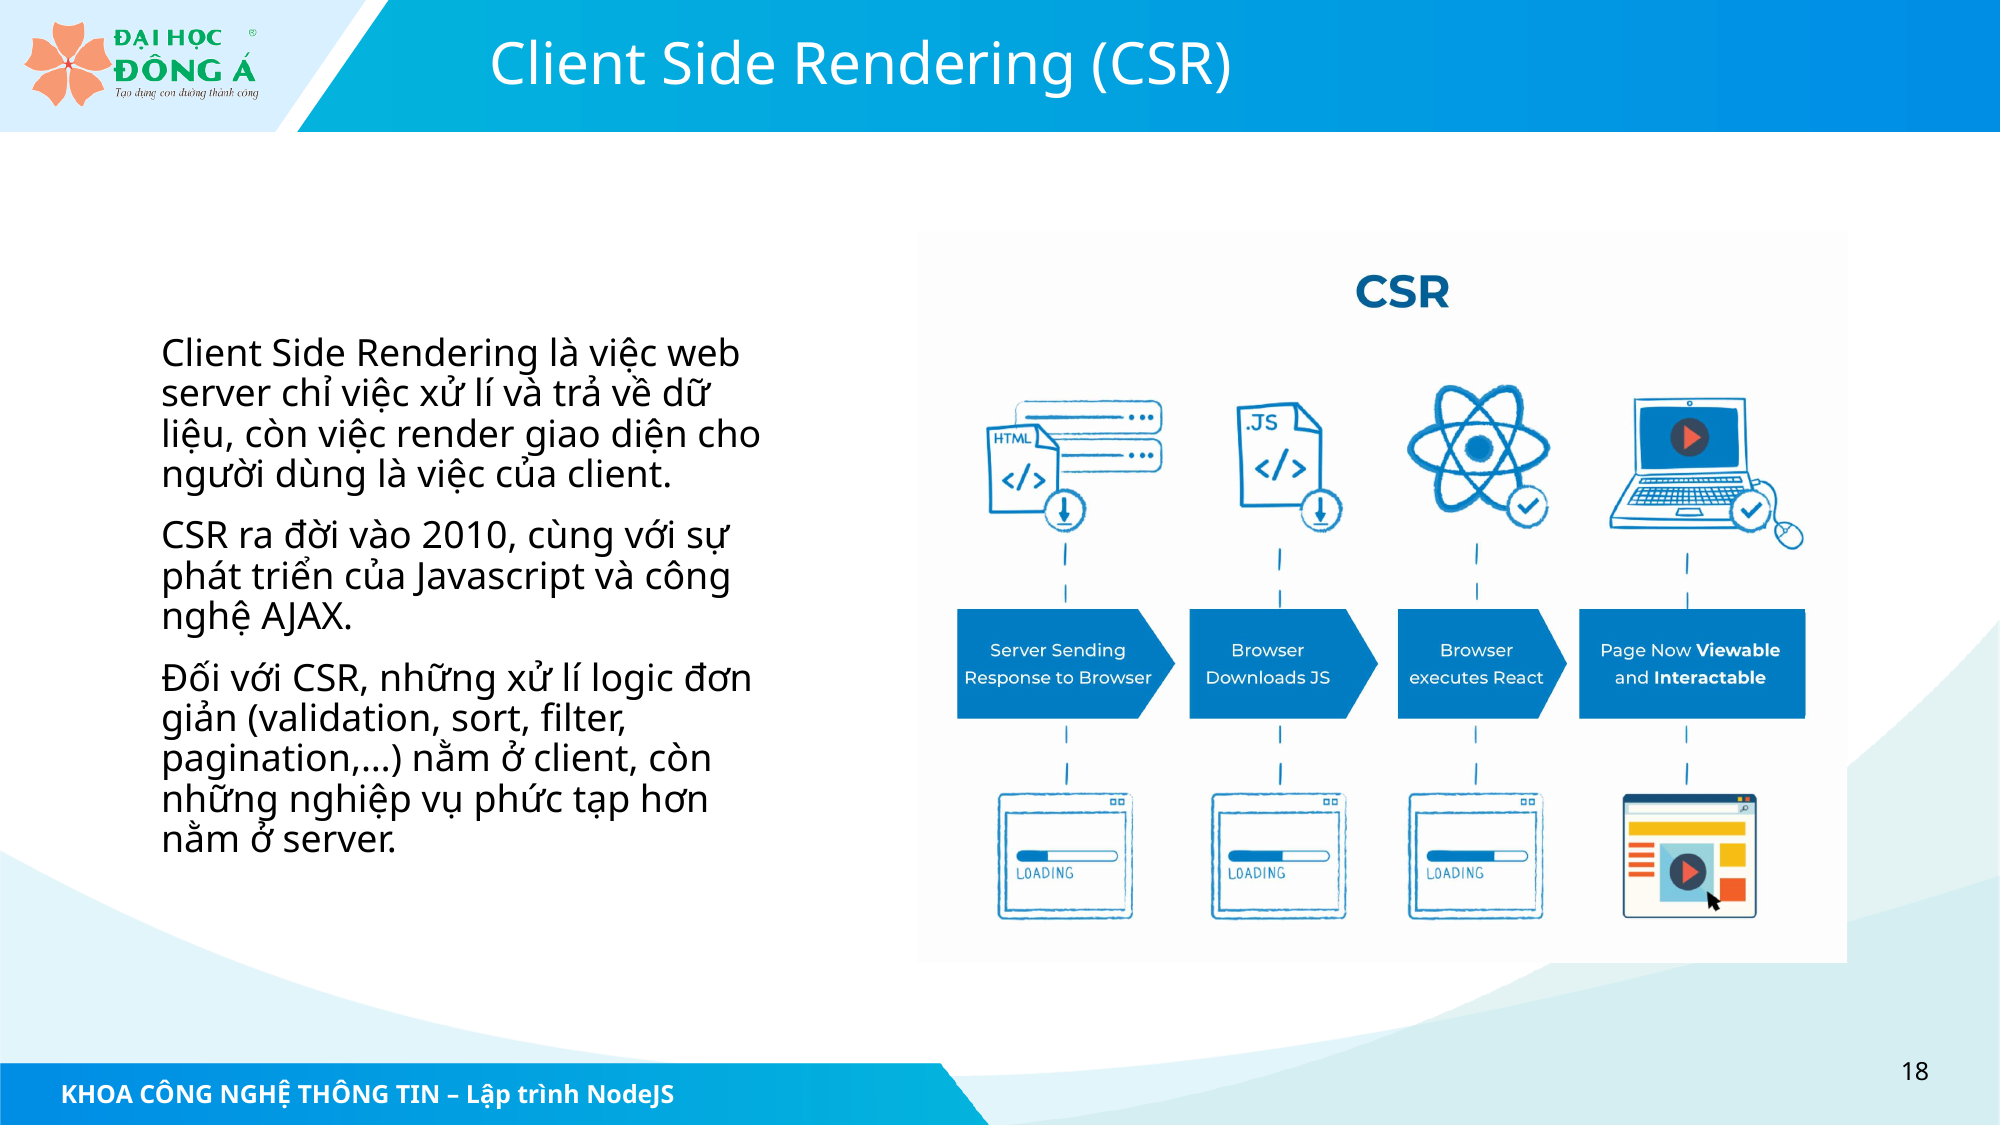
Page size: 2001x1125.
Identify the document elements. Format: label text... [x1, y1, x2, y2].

picture [0, 231, 2000, 1125]
slide_number 18 [1494, 1042, 1945, 1103]
picture [23, 21, 259, 107]
footer KHOA CÔNG NGHỆ THÔNG TIN – Lập trình NodeJS [45, 1063, 721, 1124]
text_box Client Side Rendering là việc web server chỉ việc xử lí và trả về dữ liệu, còn việc render giao diện cho người dùng là việc của client. CSR ra đời vào 2010, cùng với sự phát triển của Javascript và công nghệ AJAX. Đối với CSR, những xử lí logic đơn giản (validation, sort, filter, pagination,…) nằm ở client, còn những nghiệp vụ phức tạp hơn nằm ở server. [146, 266, 804, 928]
title Client Side Rendering (CSR) [474, 0, 2000, 132]
